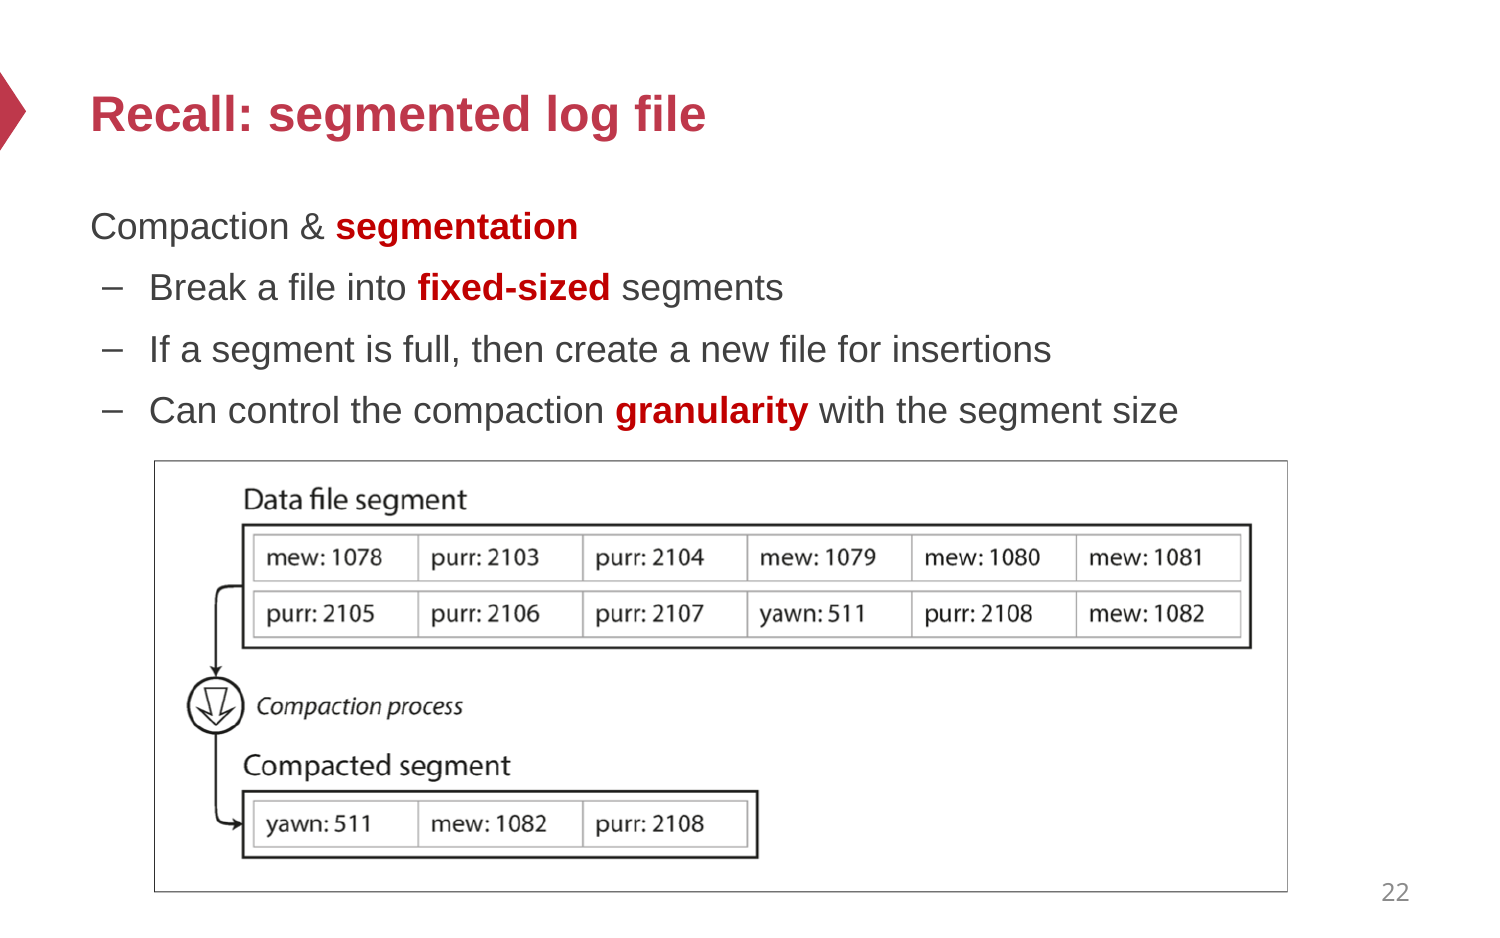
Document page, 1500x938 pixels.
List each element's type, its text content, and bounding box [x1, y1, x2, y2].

picture [147, 460, 1288, 895]
title Recall: segmented log file [75, 37, 1425, 185]
list Compaction & segmentation Break a file into fixed-sized segments If a segment is full, then create a new file for insertions Can control the compaction granularity with the segment size [75, 185, 1425, 804]
slide_number 22 [1074, 868, 1425, 919]
